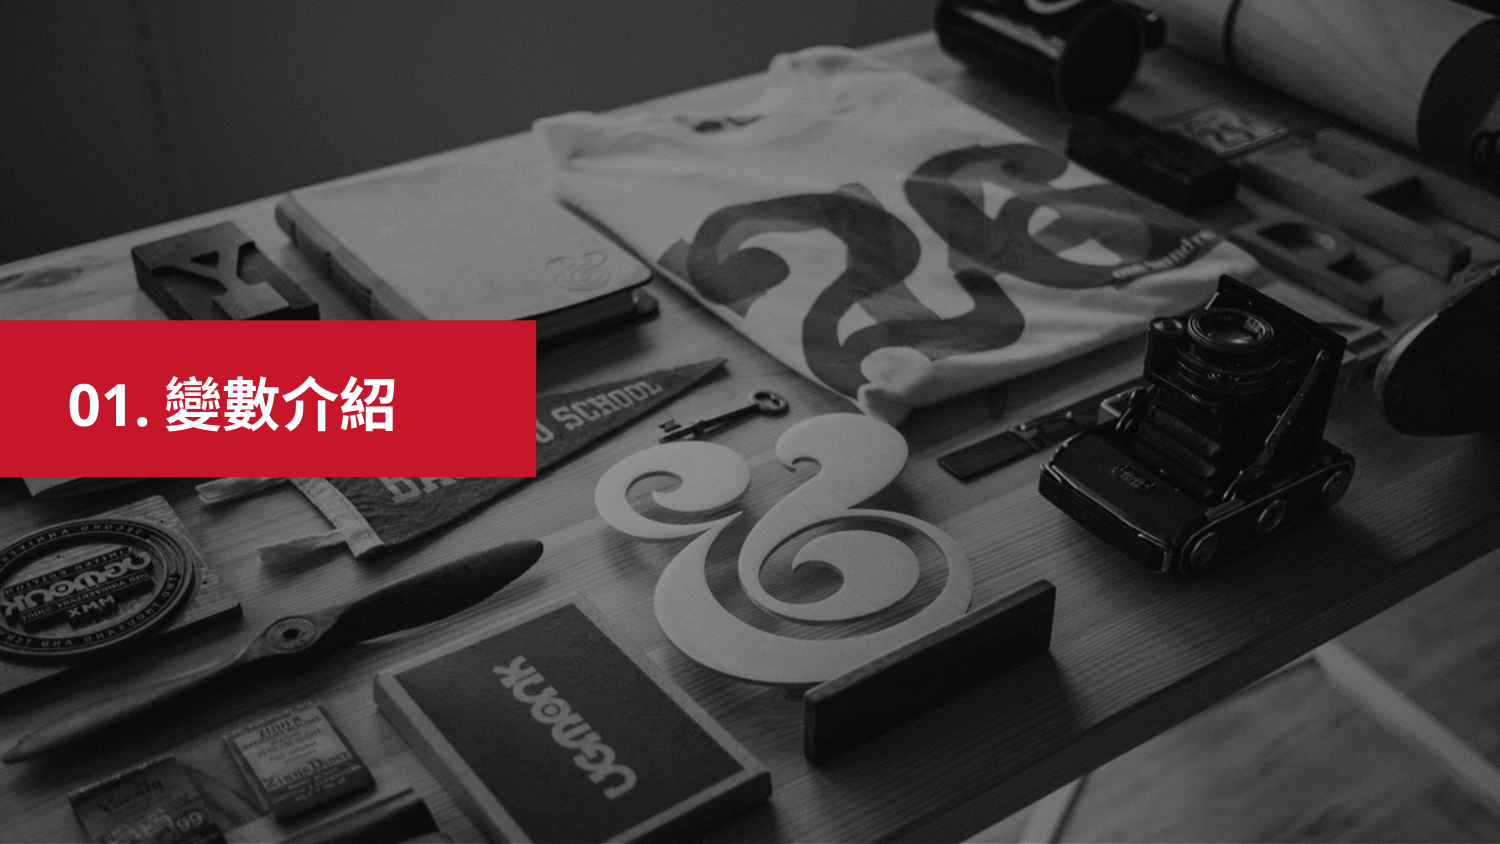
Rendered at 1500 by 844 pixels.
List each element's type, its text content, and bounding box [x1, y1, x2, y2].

picture [0, 0, 1500, 844]
text_box 01.變數介紹 [52, 360, 413, 446]
text_box [0, 319, 537, 478]
